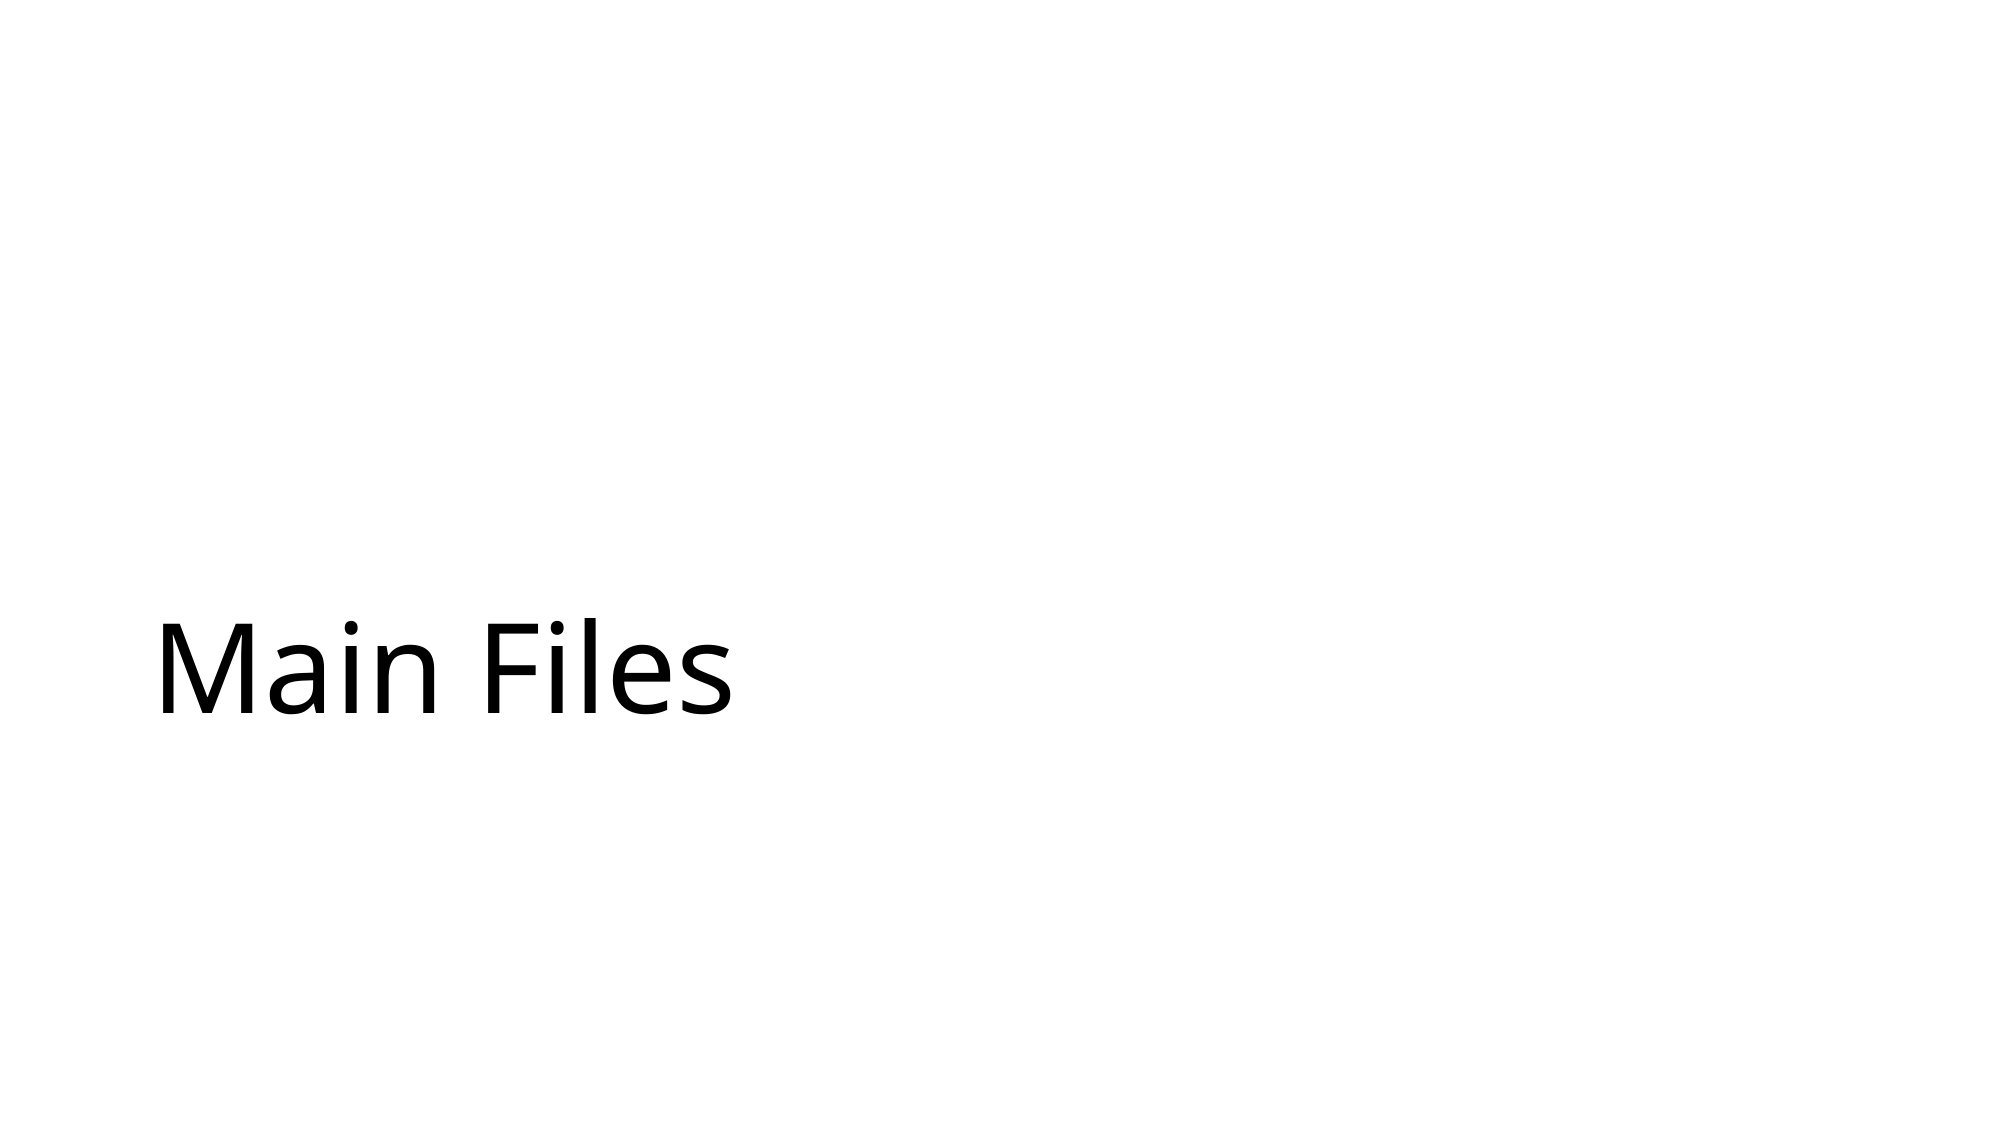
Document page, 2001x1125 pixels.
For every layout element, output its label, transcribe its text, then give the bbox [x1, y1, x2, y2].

title Main Files [136, 280, 1862, 749]
